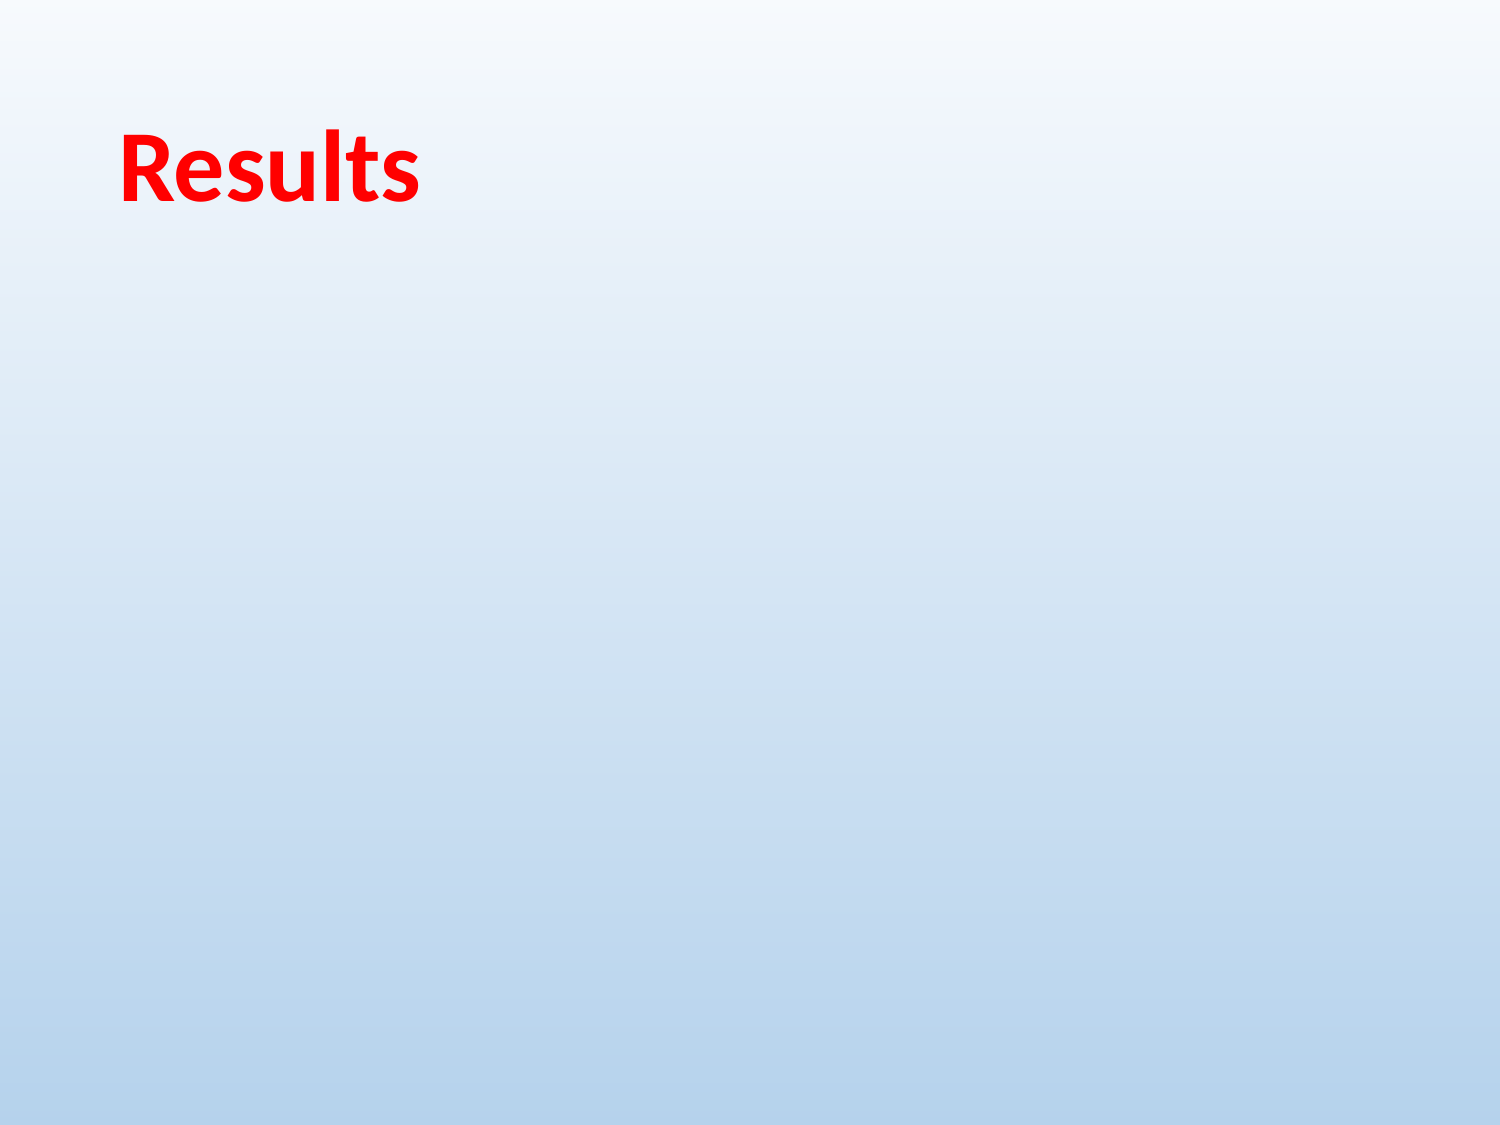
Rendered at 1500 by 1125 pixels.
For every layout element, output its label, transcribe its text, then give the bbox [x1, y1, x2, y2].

title Results [103, 59, 1397, 278]
